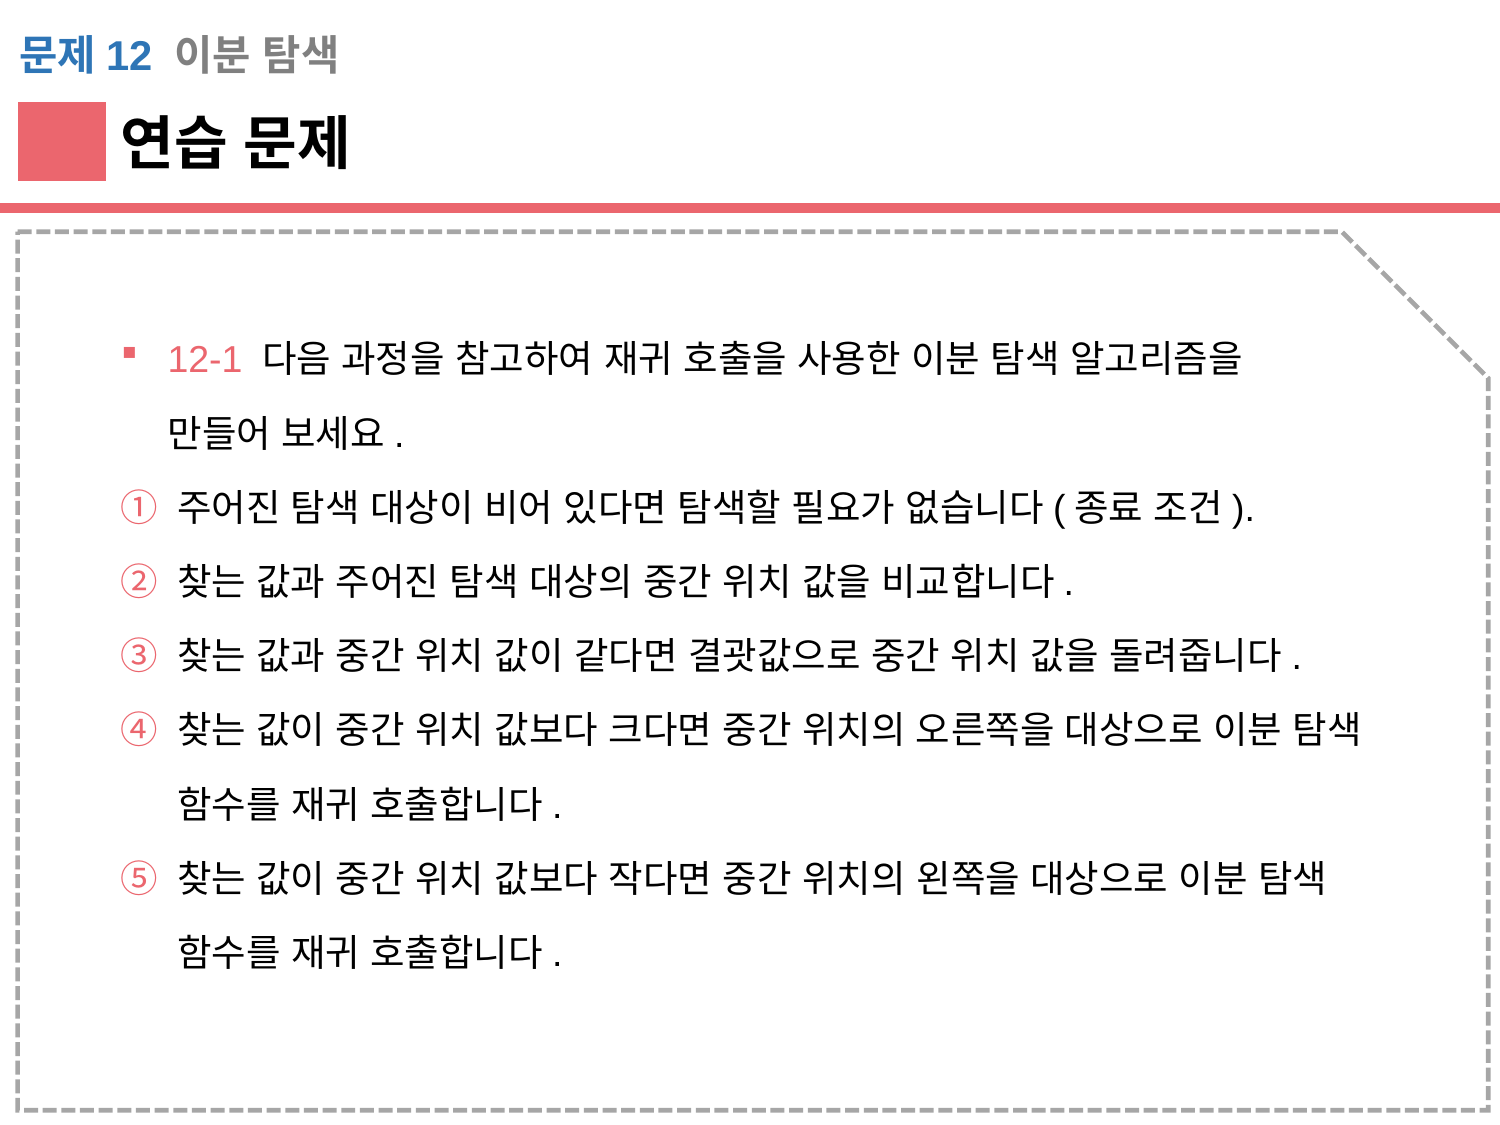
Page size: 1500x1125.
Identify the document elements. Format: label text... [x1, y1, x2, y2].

text_box 연습 문제 [106, 98, 1489, 184]
text_box [16, 230, 1490, 1112]
text_box [17, 101, 106, 182]
text_box 12-1 다음 과정을 참고하여 재귀 호출을 사용한 이분 탐색 알고리즘을 만들어 보세요. 주어진 탐색 대상이 비어 있다면 탐색할 필요가 없습니다(종료 조건). 찾는 값과 주어진 탐색 대상의 중간 위치 값을 비교합니다. 찾는 값과 중간 위치 값이 같다면 결괏값으로 중간 위치 값을 돌려줍니다. 찾는 값이 중간 위치 값보다 크다면 중간 위치의 오른쪽을 대상으로 이분 탐색 함수를 재귀 호출합니다. 찾는 값이 중간 위치 값보다 작다면 중간 위치의 왼쪽을 대상으로 이분 탐색 함수를 재귀 호출합니다. [106, 298, 1422, 982]
text_box 문제12 이분 탐색 [4, 21, 1422, 86]
